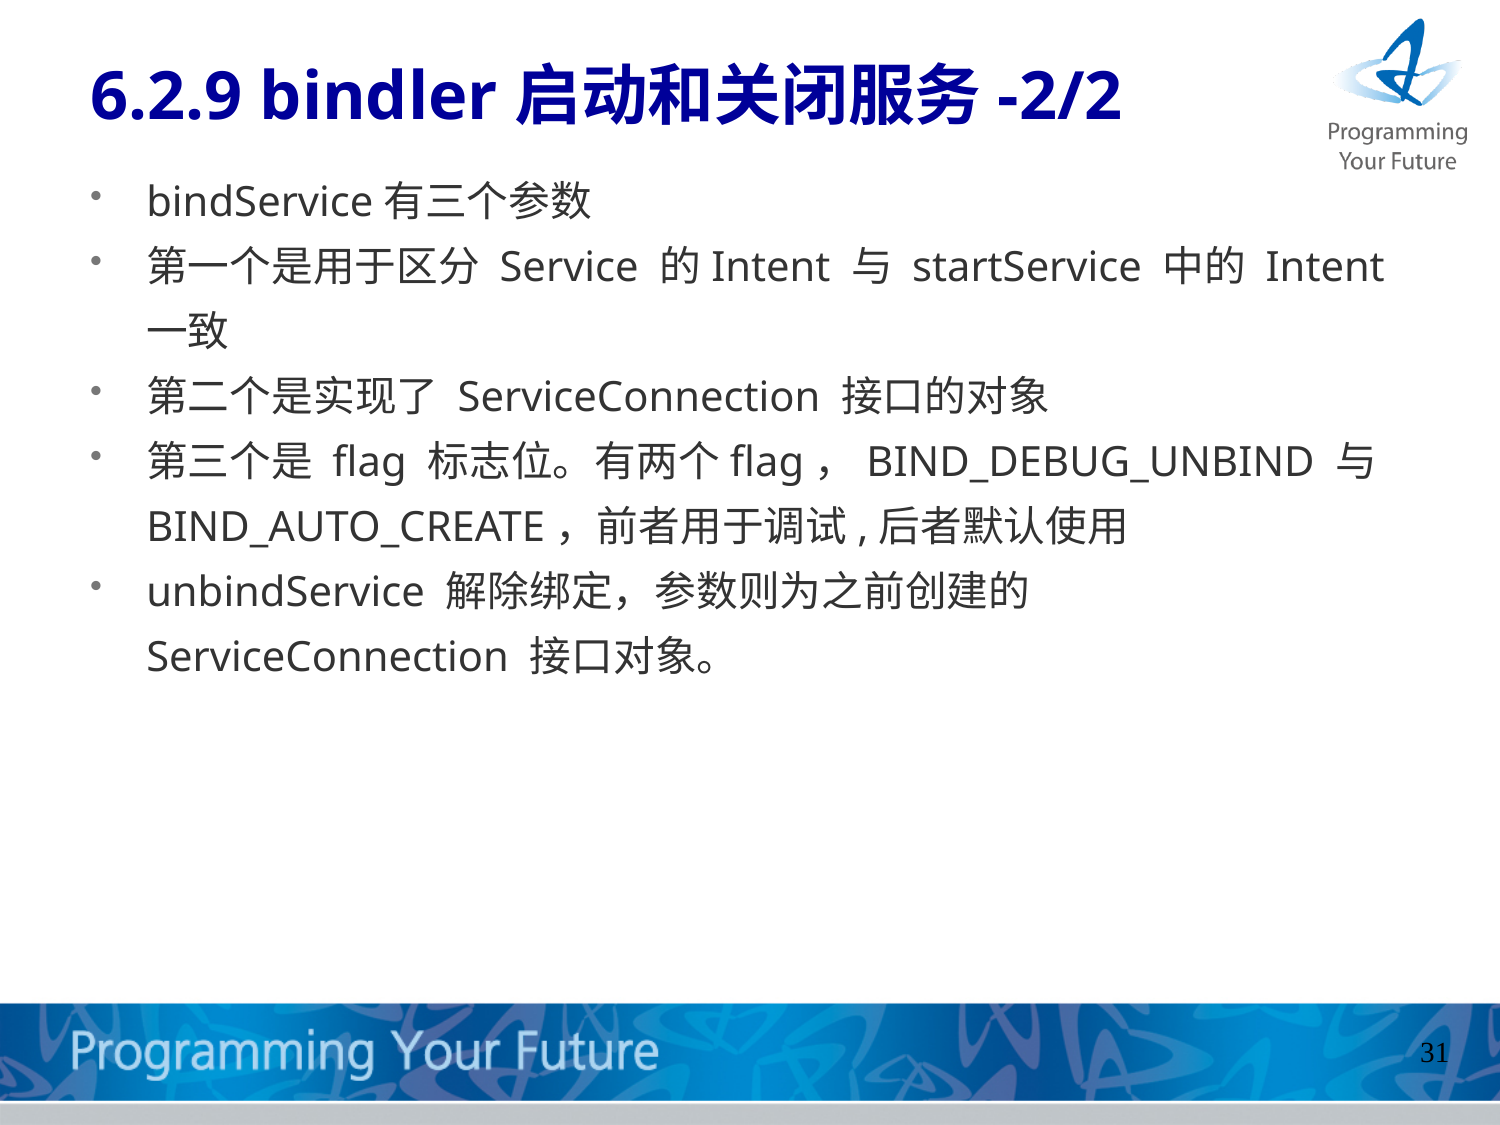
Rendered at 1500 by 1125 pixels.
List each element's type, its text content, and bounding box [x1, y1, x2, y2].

picture [1297, 0, 1500, 213]
picture [0, 997, 1500, 1125]
title 6.2.9 bindler启动和关闭服务-2/2 [74, 44, 1271, 152]
list bindService有三个参数 第一个是用于区分 Service 的Intent 与 startService 中的 Intent 一致 第二个是实现了 ServiceConnection 接口的对象 第三个是 flag 标志位。有两个flag，BIND_DEBUG_UNBIND 与 BIND_AUTO_CREATE，前者用于调试,后者默认使用 unbindService 解除绑定，参数则为之前创建的 ServiceConnection 接口对象。 [74, 152, 1412, 968]
